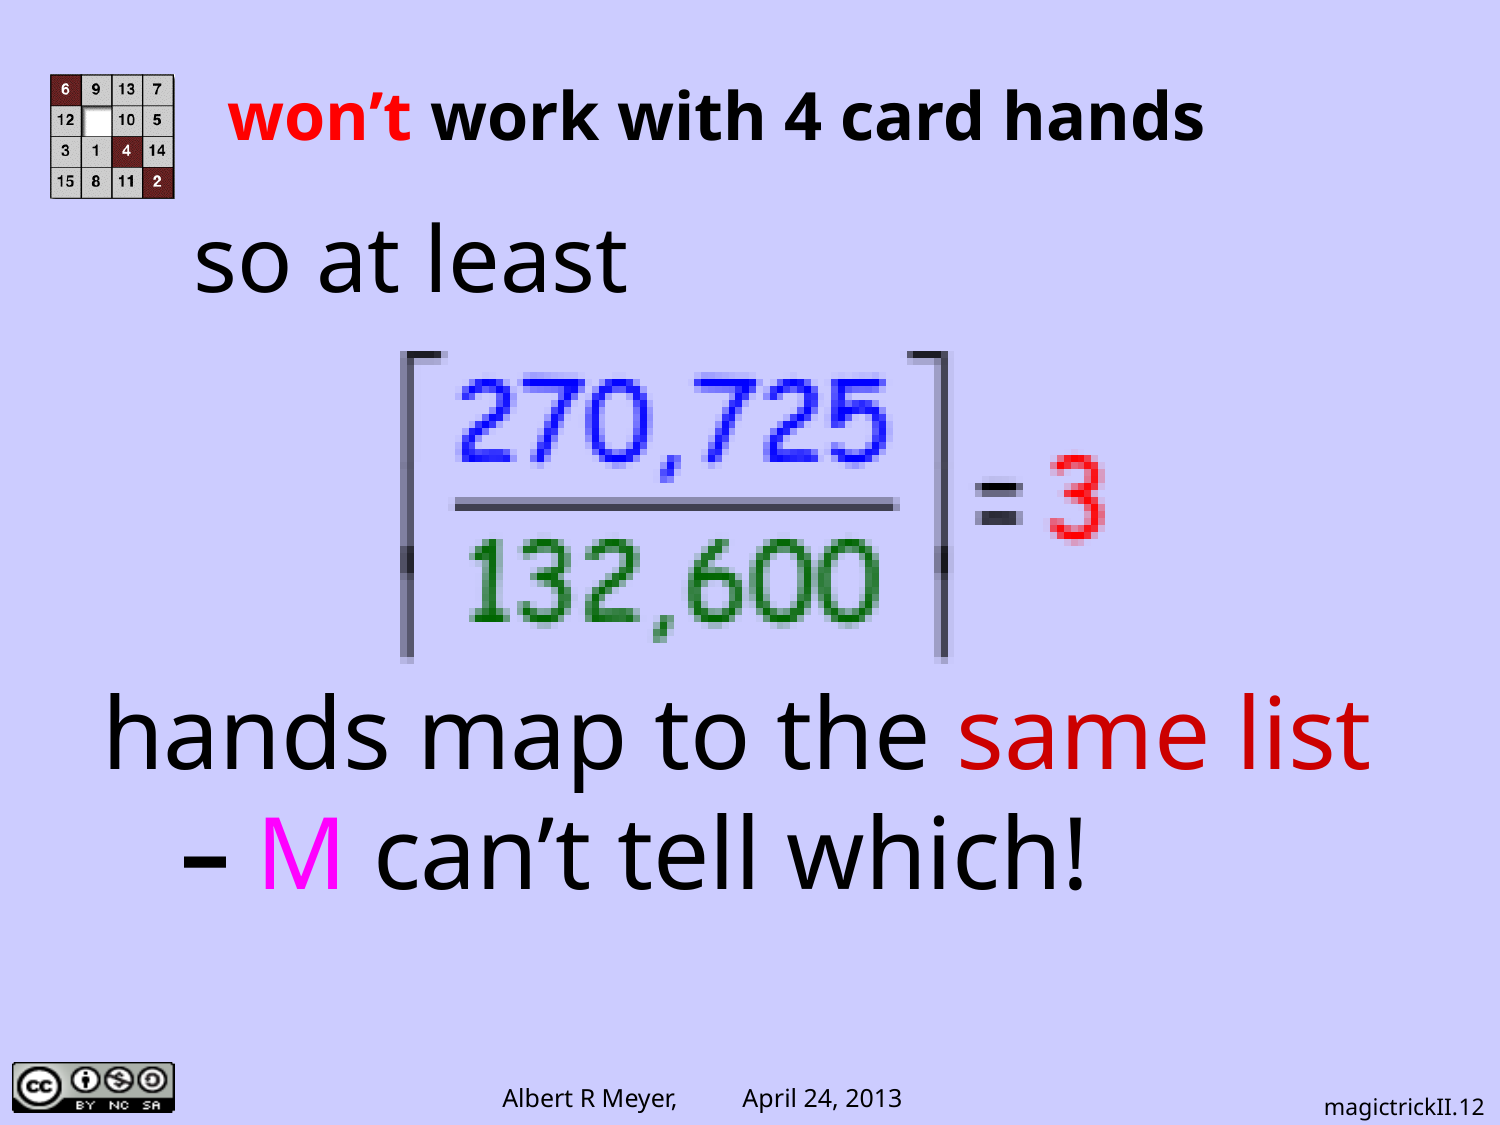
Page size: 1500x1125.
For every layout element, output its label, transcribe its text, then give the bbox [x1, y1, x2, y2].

picture [12, 1062, 175, 1113]
text_box so at least [178, 193, 644, 318]
slide_number magictrickII.12 [1062, 1084, 1500, 1125]
title won’t work with 4 card hands [212, 24, 1301, 213]
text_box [386, 330, 1113, 672]
text_box hands map to the same list – M can’t tell which! [87, 662, 1425, 918]
picture [50, 74, 175, 199]
